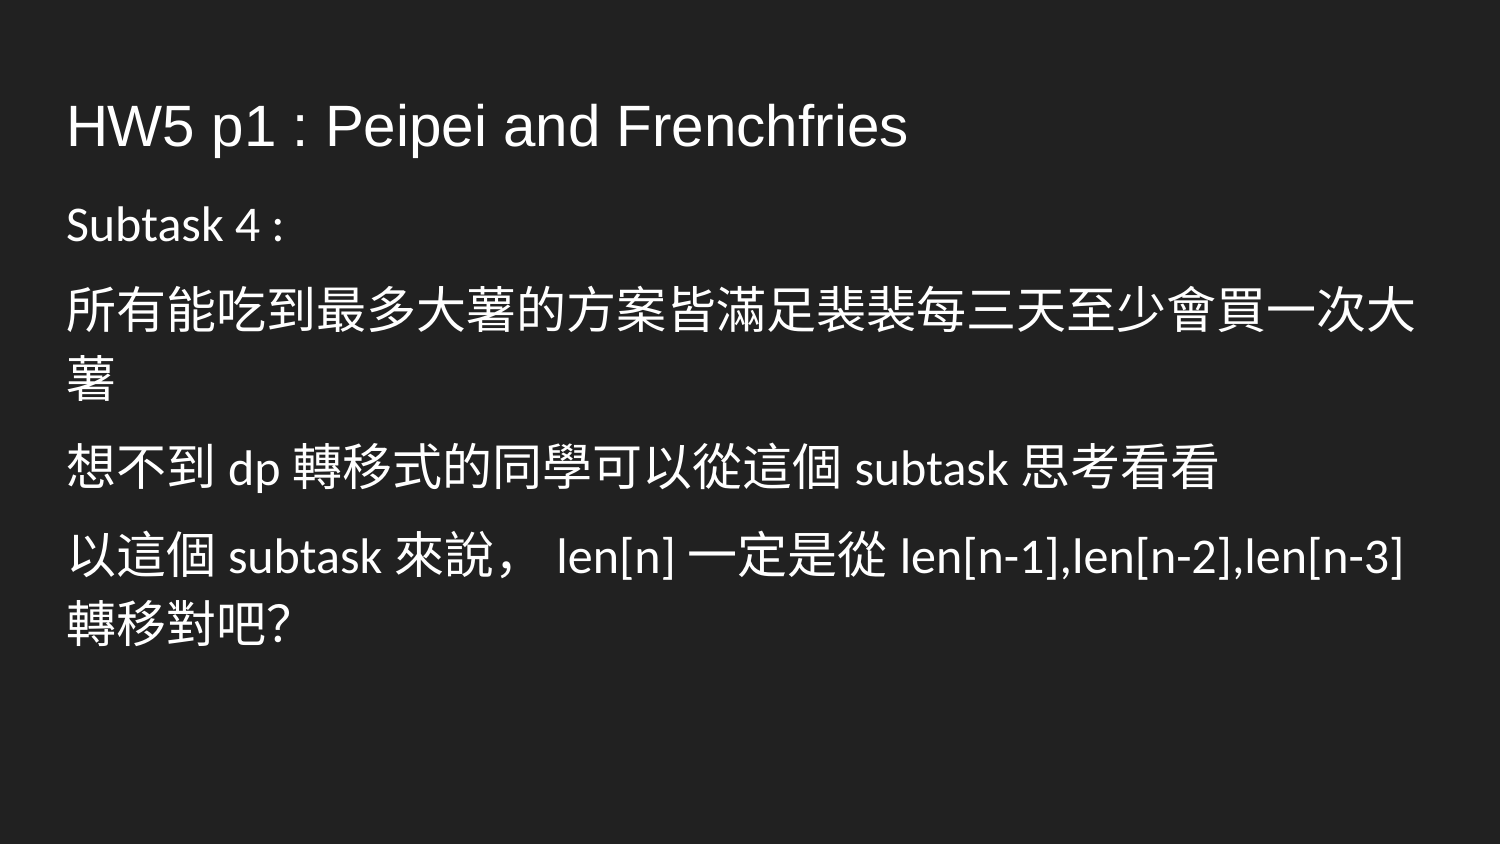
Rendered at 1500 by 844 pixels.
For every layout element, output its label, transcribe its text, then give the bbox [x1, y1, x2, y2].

title HW5 p1 : Peipei and Frenchfries [51, 72, 1449, 166]
list Subtask 4 : 所有能吃到最多大薯的方案皆滿足裴裴每三天至少會買一次大薯 想不到dp轉移式的同學可以從這個subtask思考看看 以這個subtask來說，len[n]一定是從len[n-1],len[n-2],len[n-3]轉移對吧？ [51, 166, 1449, 799]
